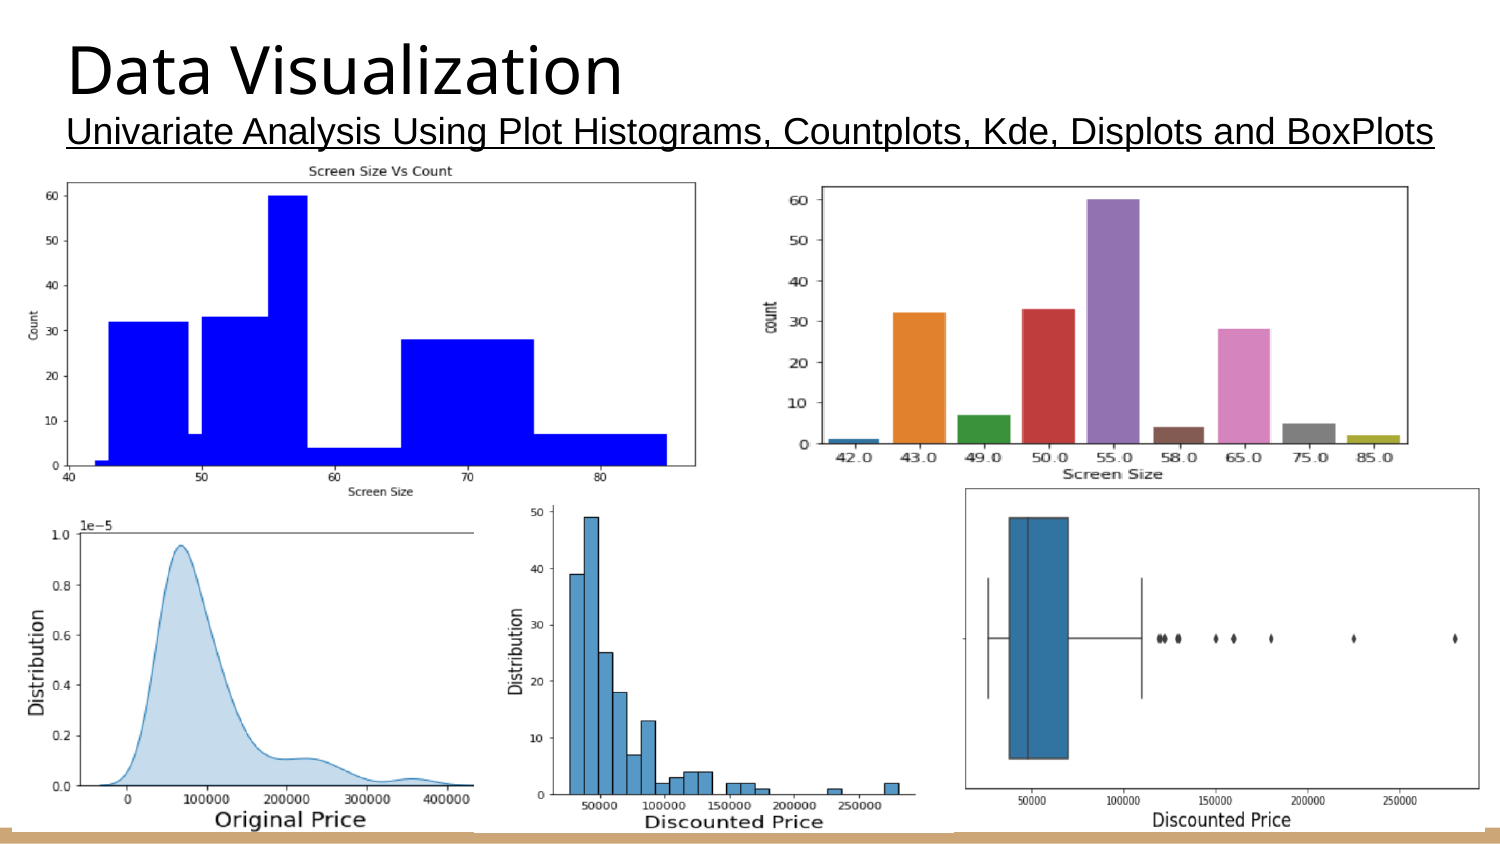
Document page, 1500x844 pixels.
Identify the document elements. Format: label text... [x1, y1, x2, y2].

picture [11, 174, 1485, 834]
picture [11, 155, 704, 502]
title Data Visualization [51, 21, 1449, 99]
text_box Univariate Analysis Using Plot Histograms, Countplots, Kde, Displots and BoxPlots [51, 99, 1469, 160]
